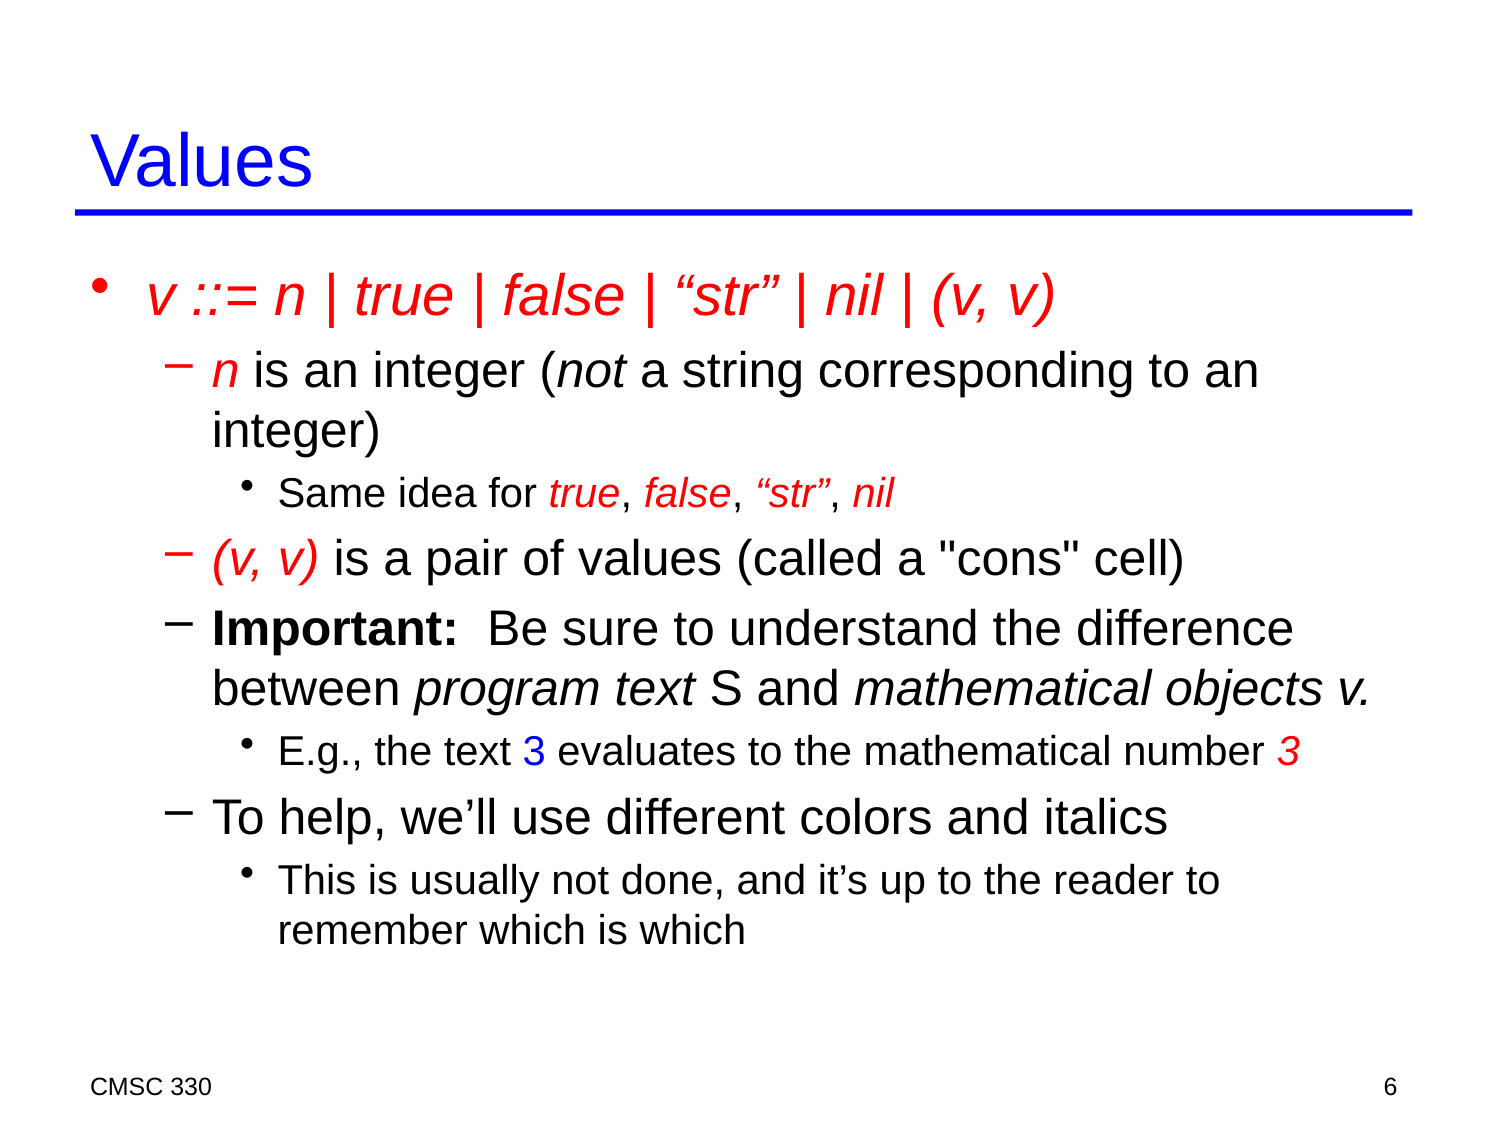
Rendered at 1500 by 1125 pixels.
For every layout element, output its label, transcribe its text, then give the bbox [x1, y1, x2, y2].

slide_number 6 [1099, 1062, 1413, 1101]
list v ::= n | true | false | “str” | nil | (v, v) n is an integer (not a string corresponding to an integer) Same idea for true, false, “str”, nil (v, v) is a pair of values (called a "cons" cell) Important: Be sure to understand the difference between program text S and mathematical objects v. E.g., the text 3 evaluates to the mathematical number 3 To help, we’ll use different colors and italics This is usually not done, and it’s up to the reader to remember which is which [74, 249, 1413, 1051]
footer CMSC 330 [74, 1062, 988, 1101]
title Values [74, 99, 1413, 213]
